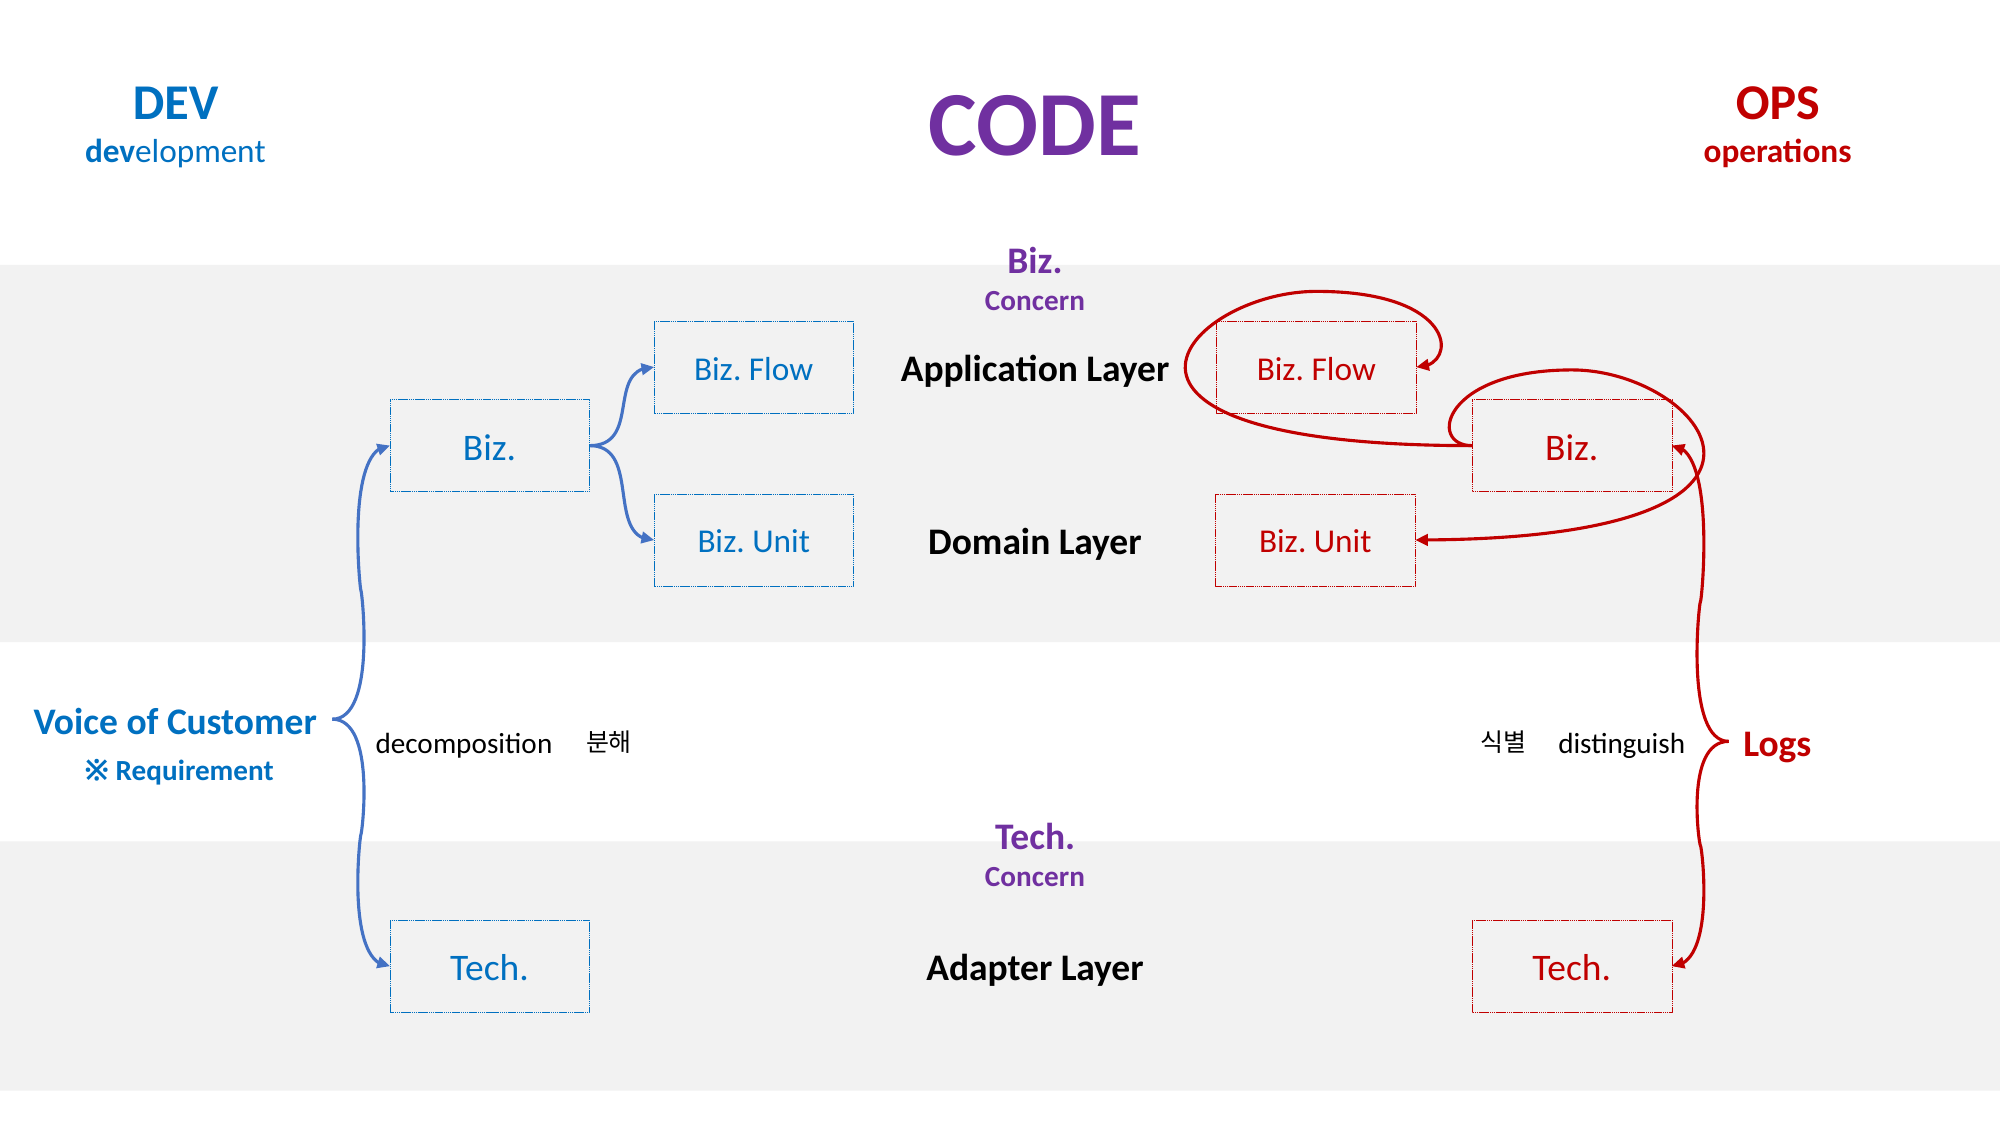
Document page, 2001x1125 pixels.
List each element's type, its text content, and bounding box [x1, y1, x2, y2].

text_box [1415, 445, 1473, 541]
text_box DEV development [70, 61, 281, 177]
text_box Adapter Layer [911, 935, 1159, 996]
text_box [1215, 493, 1417, 587]
text_box Biz. Concern [970, 229, 1101, 324]
text_box [653, 320, 855, 414]
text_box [333, 719, 390, 967]
text_box [1216, 320, 1418, 414]
text_box Logs [1729, 711, 1827, 772]
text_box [589, 445, 654, 541]
text_box [389, 399, 589, 493]
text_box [1671, 741, 1729, 967]
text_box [589, 367, 654, 445]
text_box 식별 [1465, 719, 1542, 764]
text_box distinguish [1540, 716, 1671, 767]
text_box [0, 264, 2000, 643]
text_box [1473, 399, 1673, 493]
text_box [1471, 919, 1673, 1013]
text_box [1416, 367, 1473, 445]
text_box 분해 [571, 719, 647, 764]
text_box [333, 445, 390, 719]
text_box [17, 689, 334, 795]
text_box Tech. Concern [970, 804, 1101, 900]
text_box decomposition [390, 716, 576, 767]
text_box [389, 919, 591, 1013]
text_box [1671, 445, 1729, 741]
text_box Application Layer [886, 336, 1185, 397]
text_box [0, 840, 2000, 1092]
text_box OPS operations [1688, 61, 1867, 177]
text_box [653, 493, 855, 587]
text_box Domain Layer [913, 509, 1157, 570]
text_box CODE [914, 56, 1157, 182]
